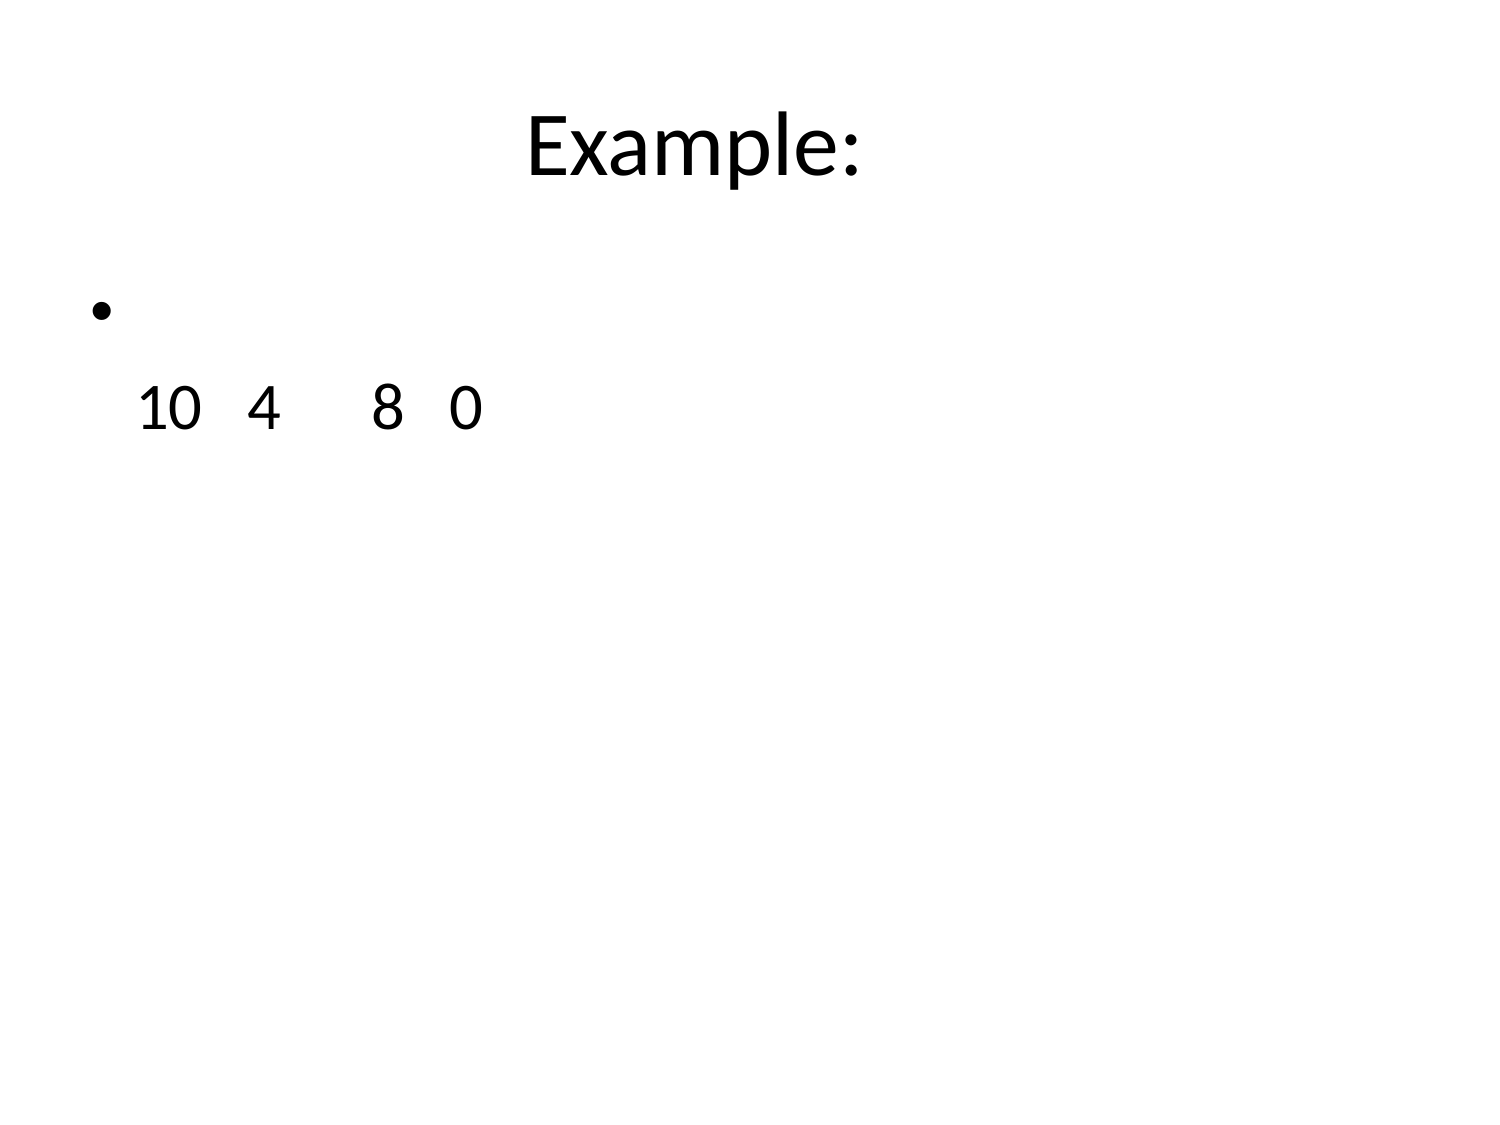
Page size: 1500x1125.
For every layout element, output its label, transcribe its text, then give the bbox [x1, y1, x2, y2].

title Example: [75, 45, 1425, 233]
